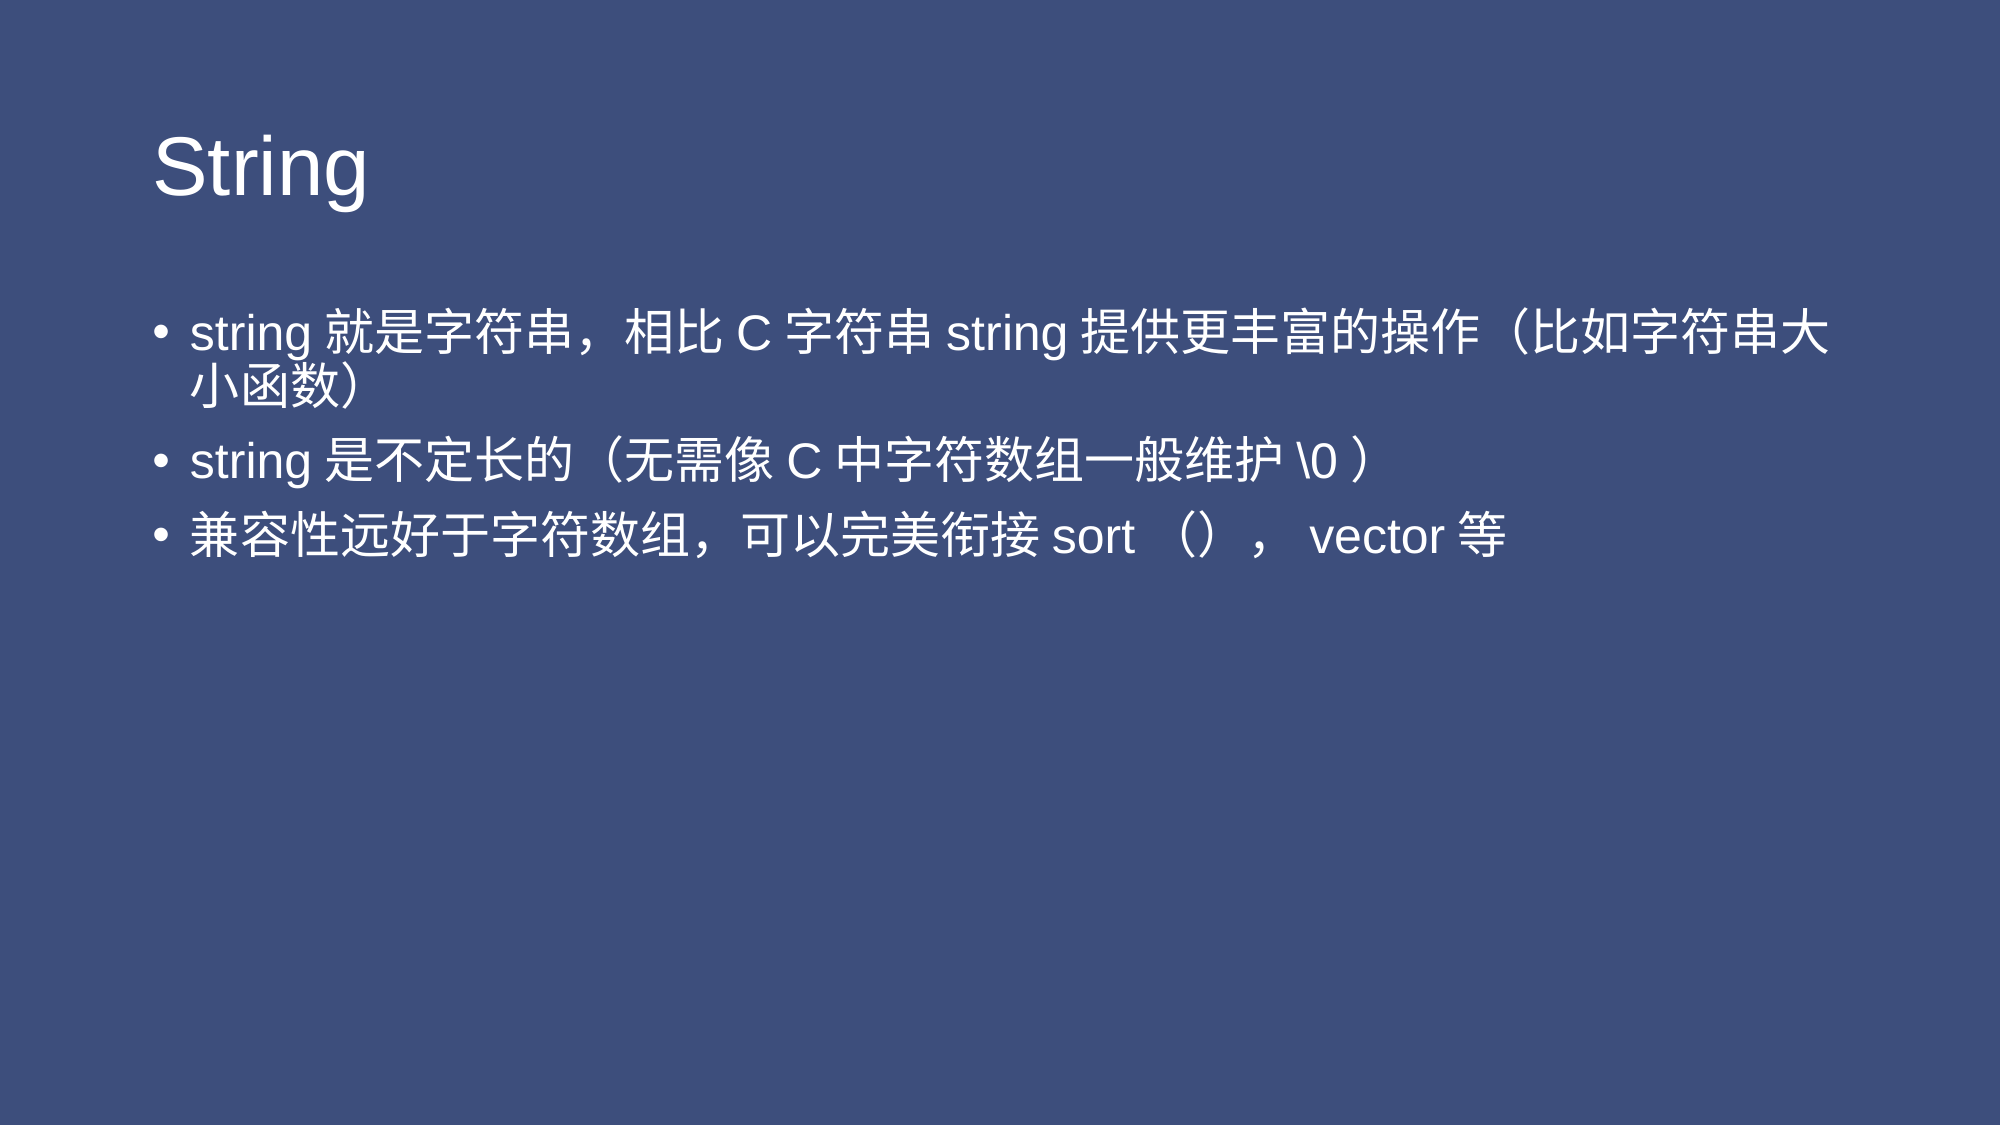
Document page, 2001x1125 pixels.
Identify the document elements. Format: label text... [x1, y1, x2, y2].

title String [137, 59, 1863, 278]
list string就是字符串，相比C字符串string提供更丰富的操作（比如字符串大小函数） string是不定长的（无需像C中字符数组一般维护\0） 兼容性远好于字符数组，可以完美衔接sort（），vector等 [137, 299, 1863, 1014]
